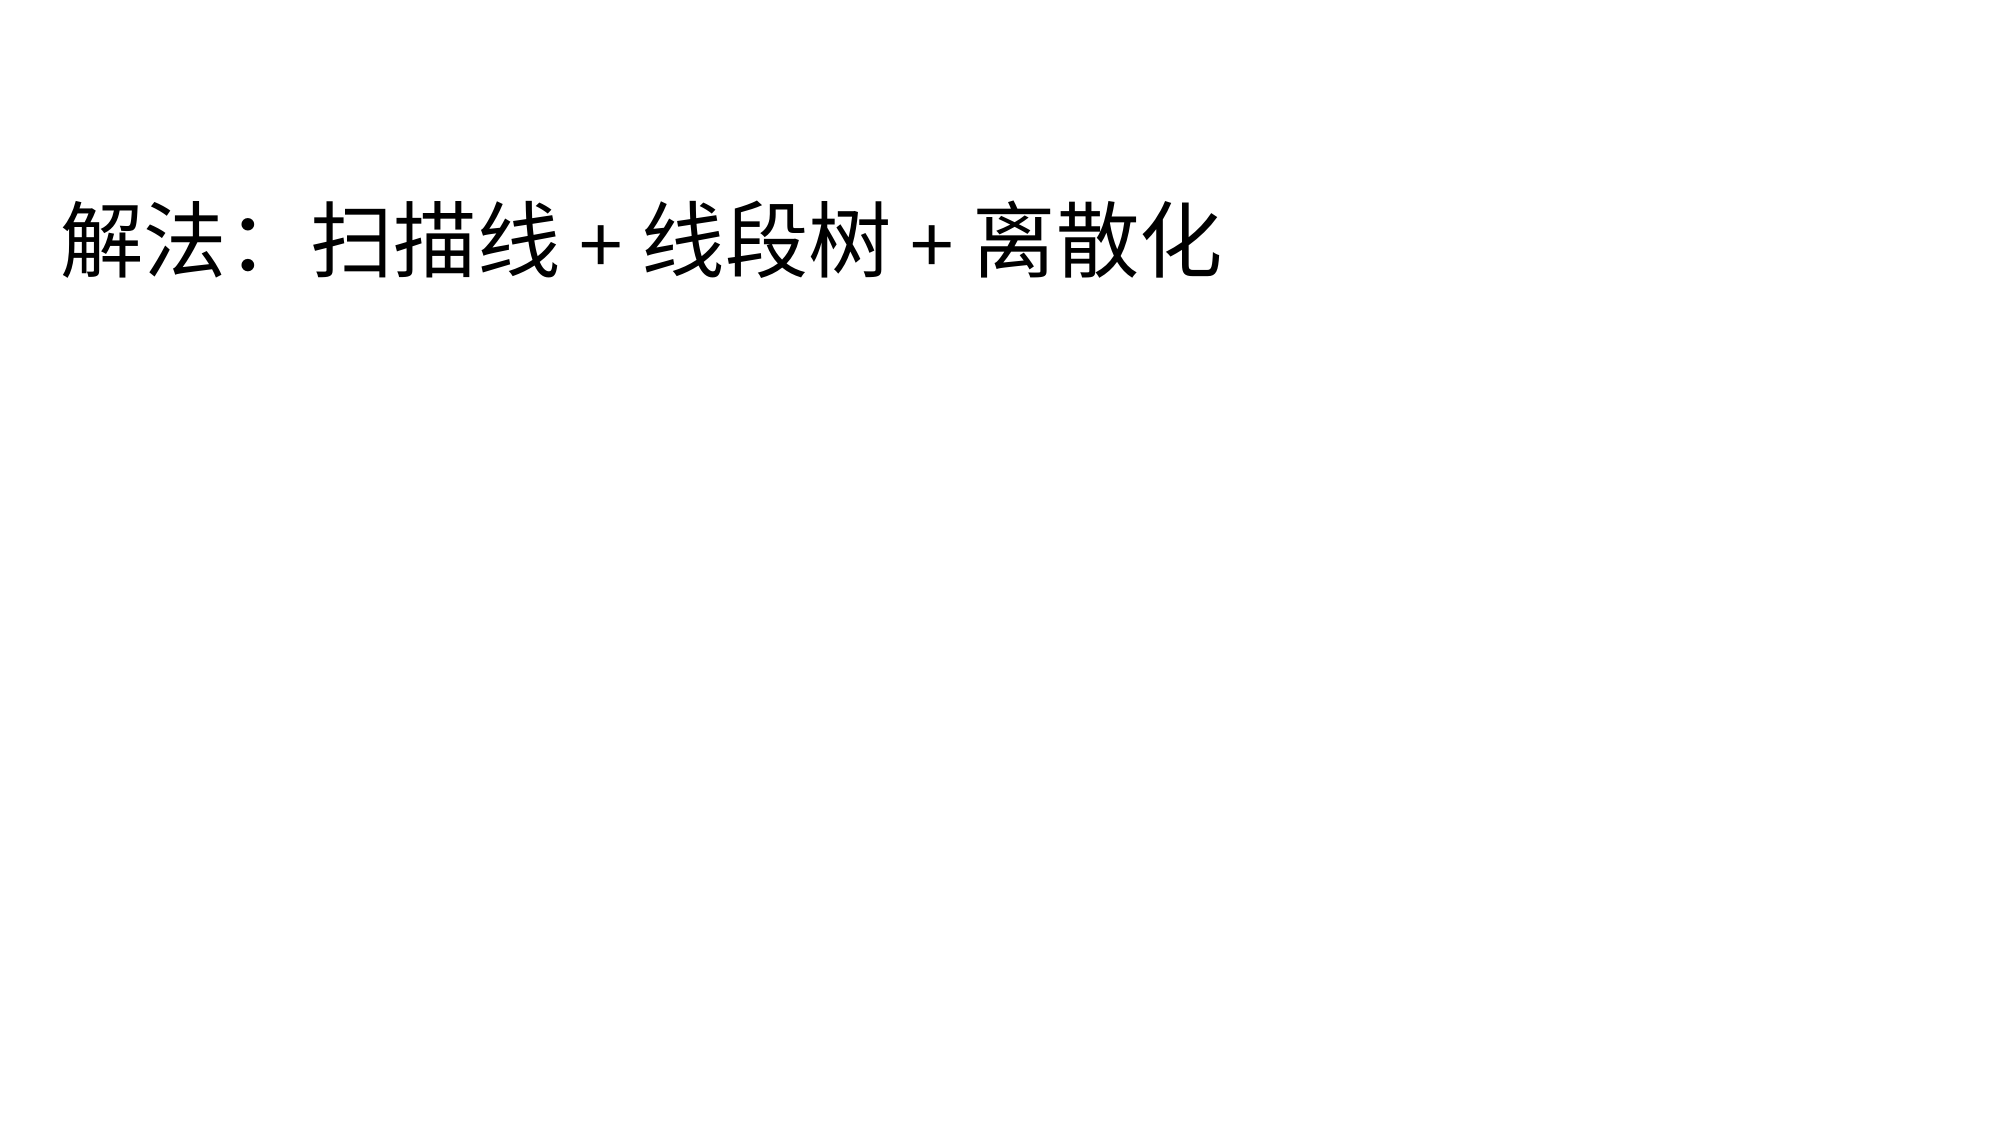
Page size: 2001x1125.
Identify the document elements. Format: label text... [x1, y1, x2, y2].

text_box 解法：扫描线+线段树+离散化 [46, 180, 1238, 296]
